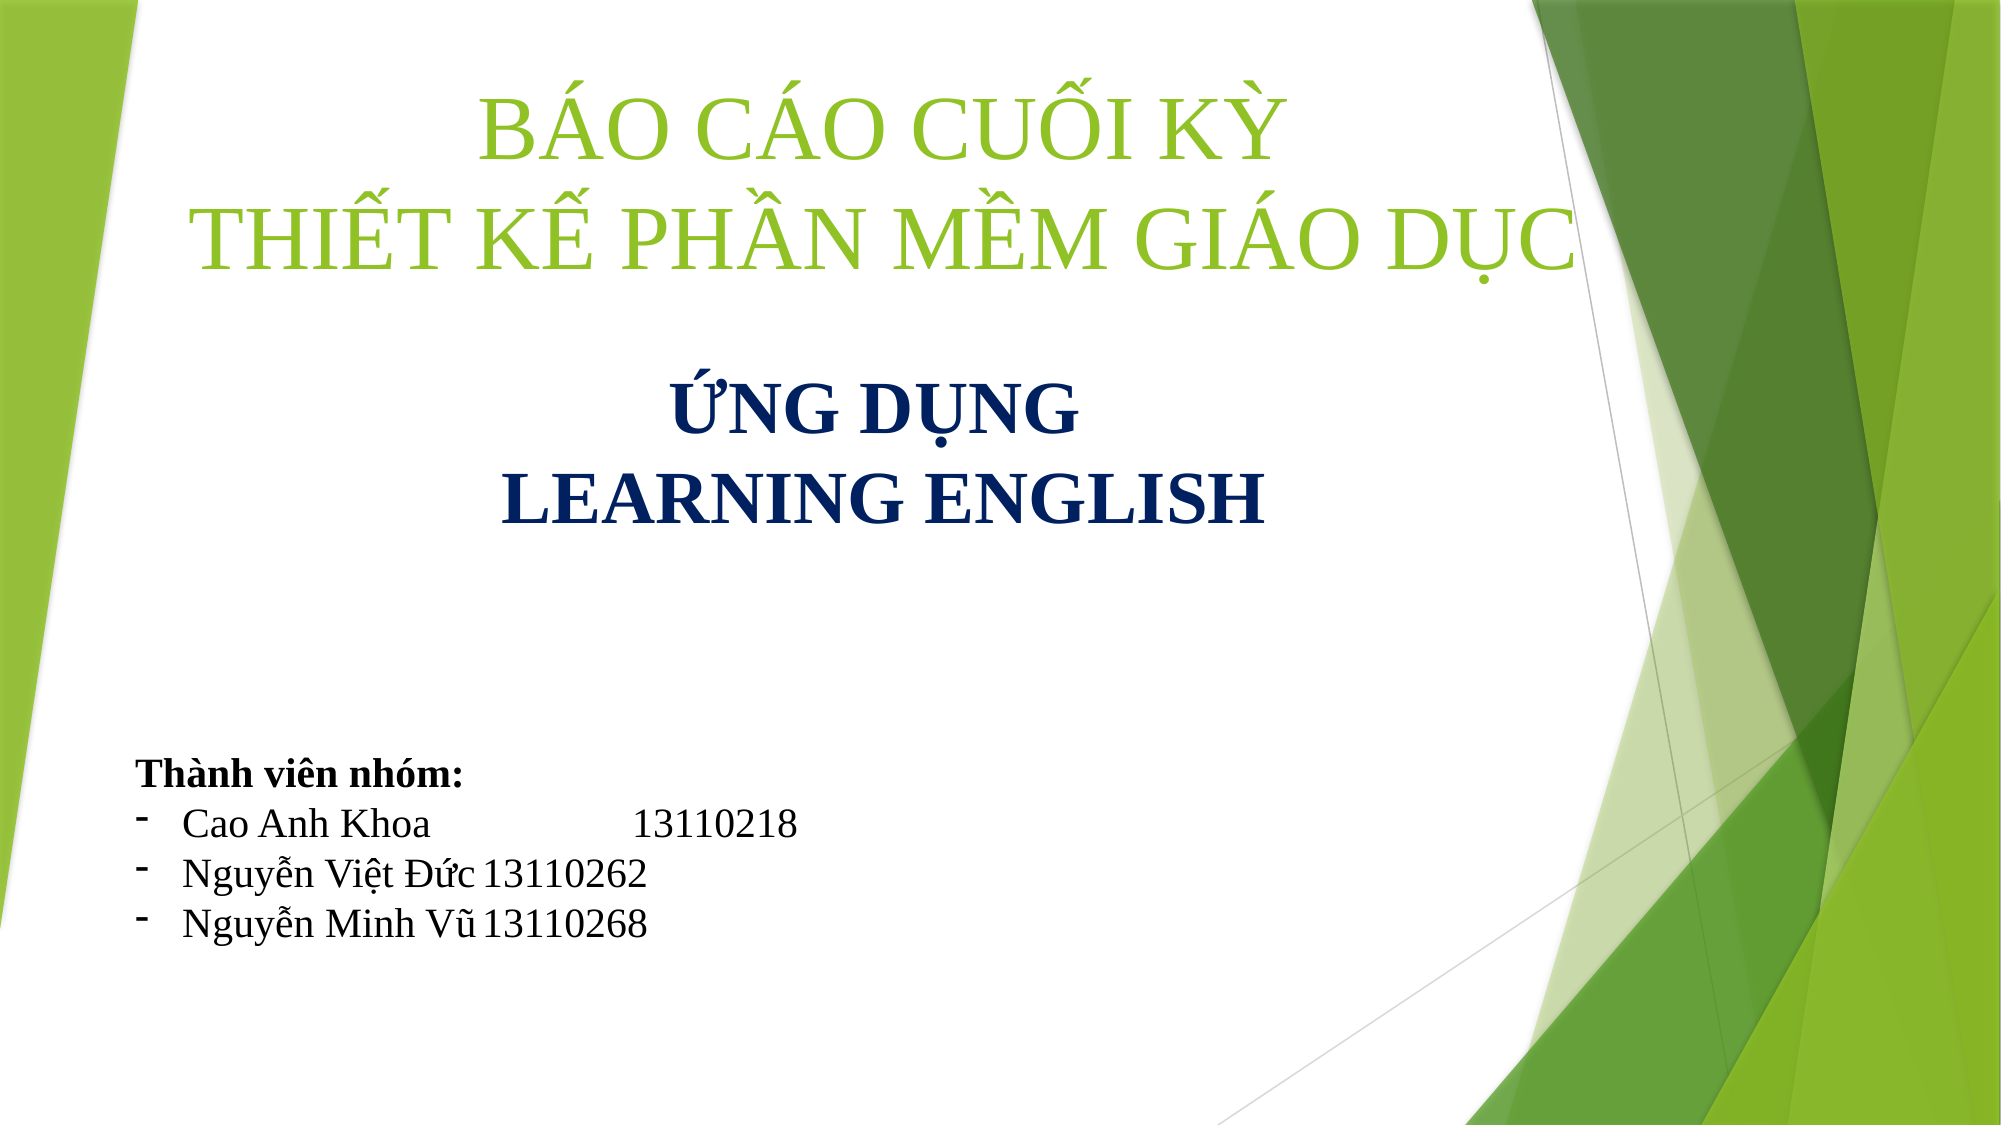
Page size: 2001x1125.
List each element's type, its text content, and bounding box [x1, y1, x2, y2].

title BÁO CÁO CUỐI KỲ THIẾT KẾ PHẦN MỀM GIÁO DỤC [43, 47, 1725, 296]
text_box ỨNG DỤNG LEARNING ENGLISH [43, 333, 1725, 547]
text_box Thành viên nhóm: Cao Anh Khoa 13110218 Nguyễn Việt Đức 13110262 Nguyễn Minh Vũ 13110268 [120, 738, 814, 954]
